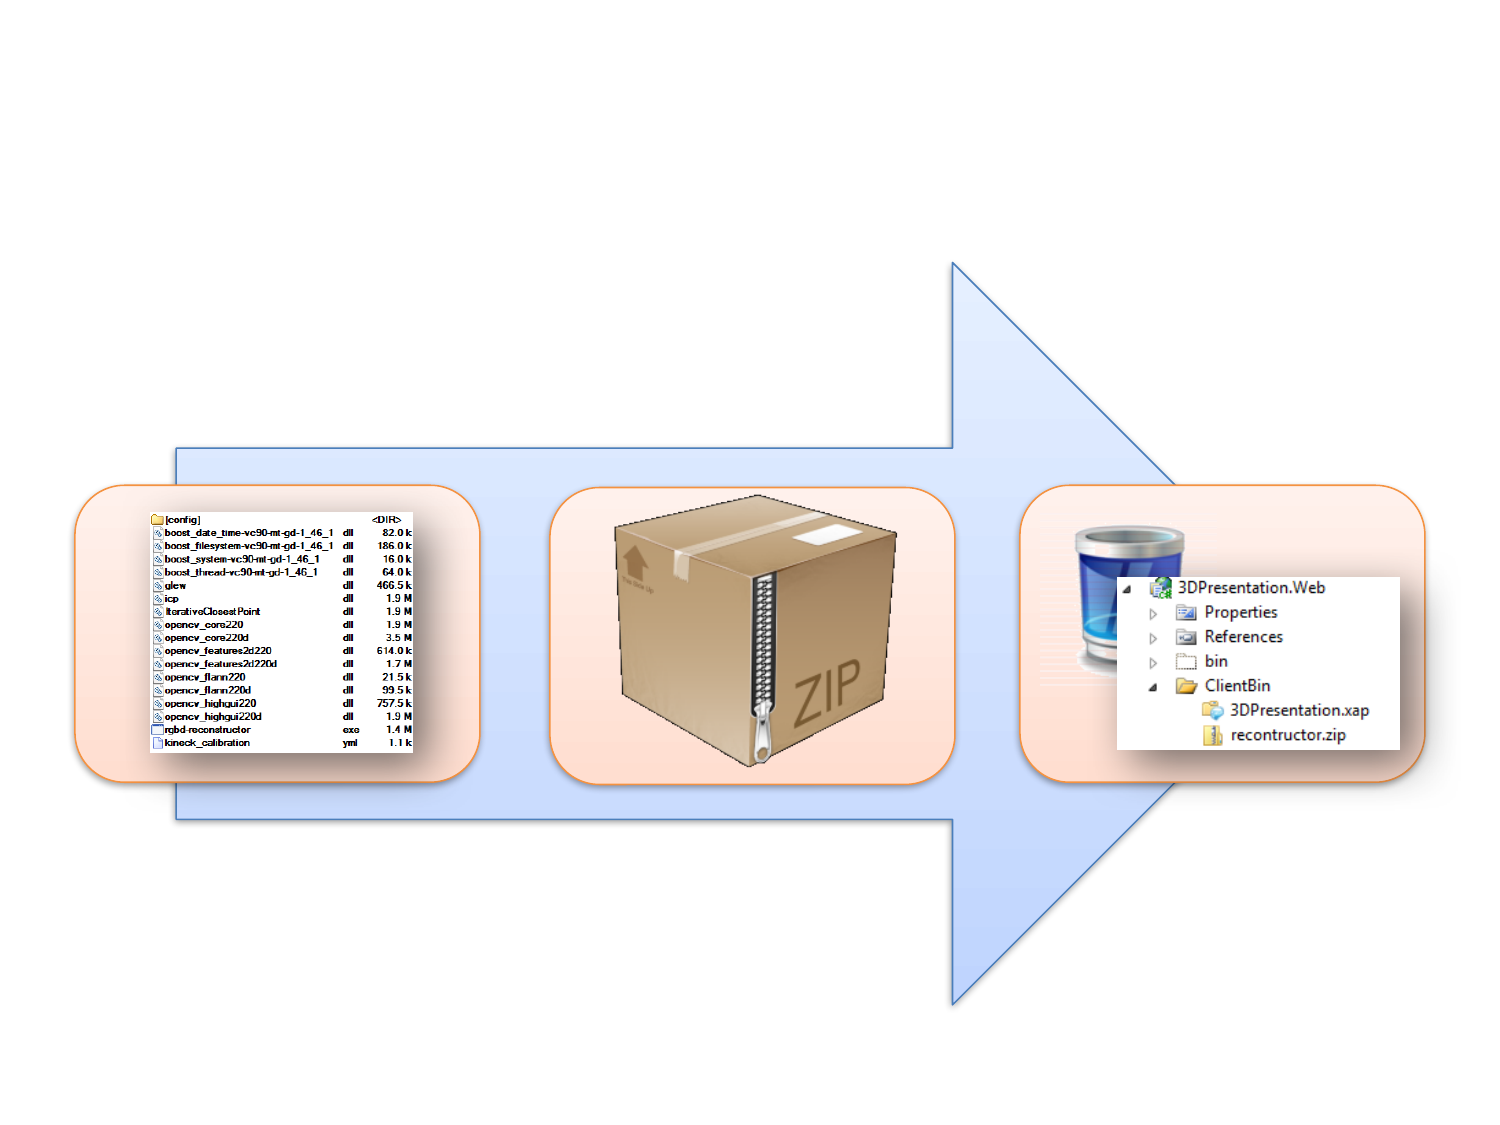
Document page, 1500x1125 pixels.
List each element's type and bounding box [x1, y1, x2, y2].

picture [149, 512, 413, 753]
picture [599, 474, 913, 788]
list [74, 262, 1426, 1006]
text_box [1040, 512, 1401, 751]
